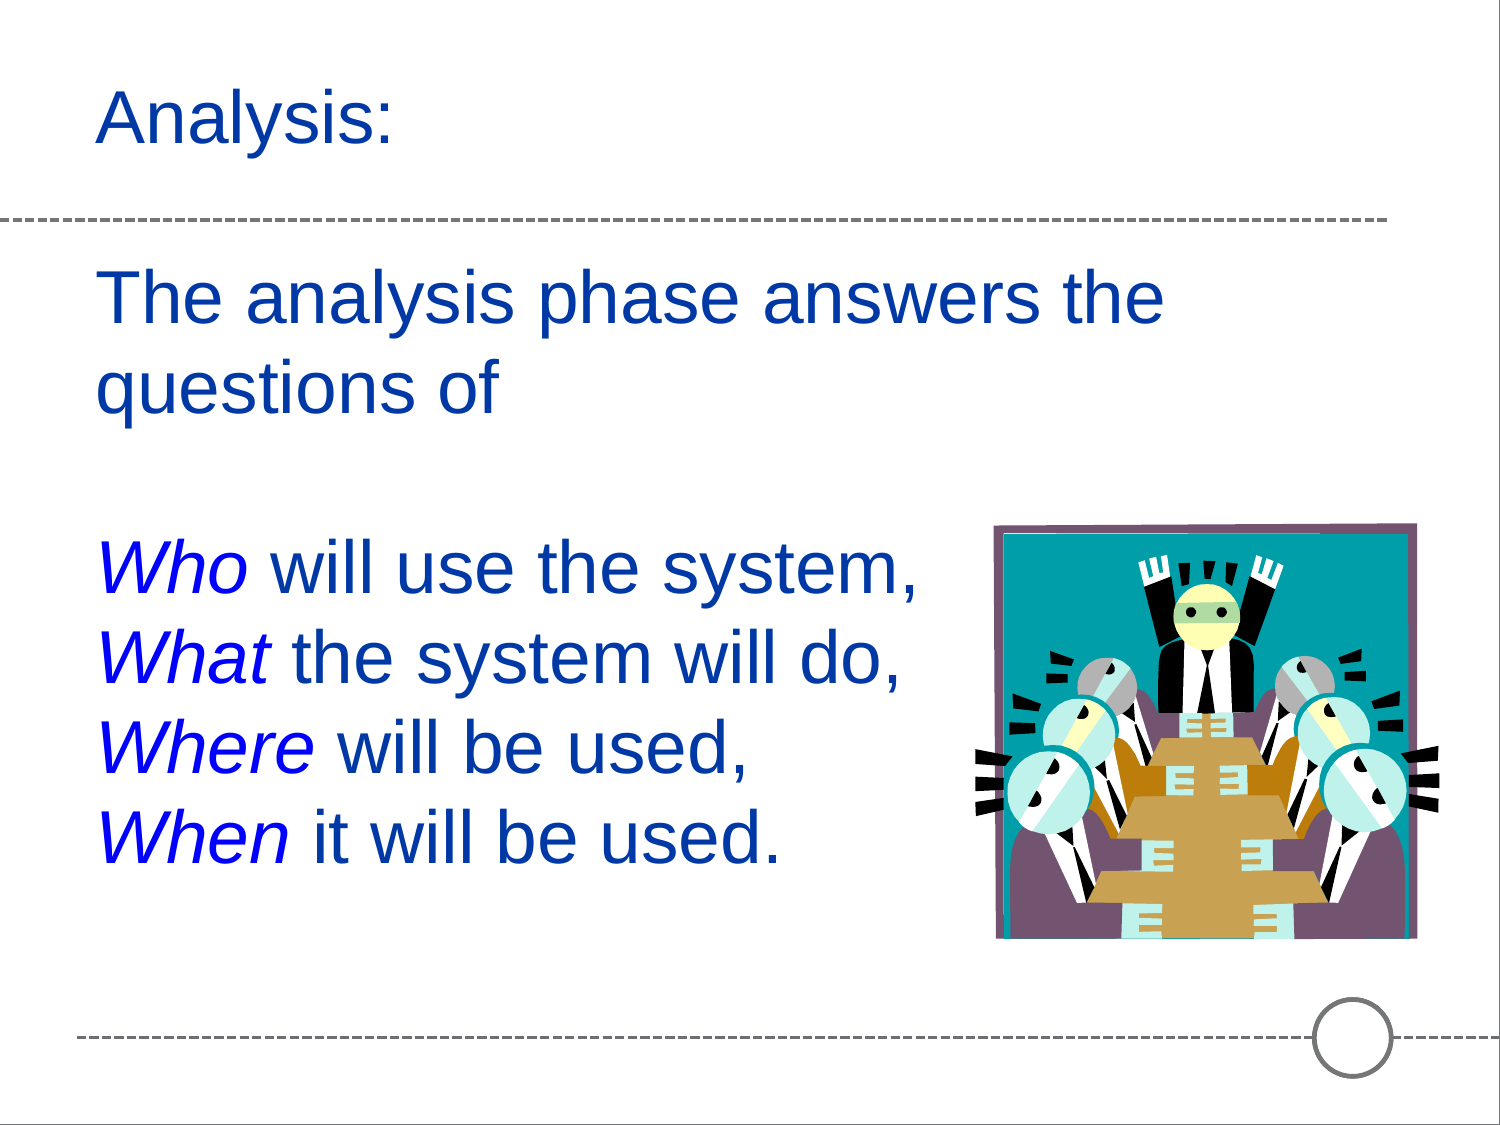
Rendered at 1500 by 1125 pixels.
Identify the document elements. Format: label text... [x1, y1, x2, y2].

title Analysis: The analysis phase answers the questions of Who will use the system, What the system will do, Where will be used, When it will be used. [80, 217, 1443, 820]
picture [974, 519, 1444, 944]
